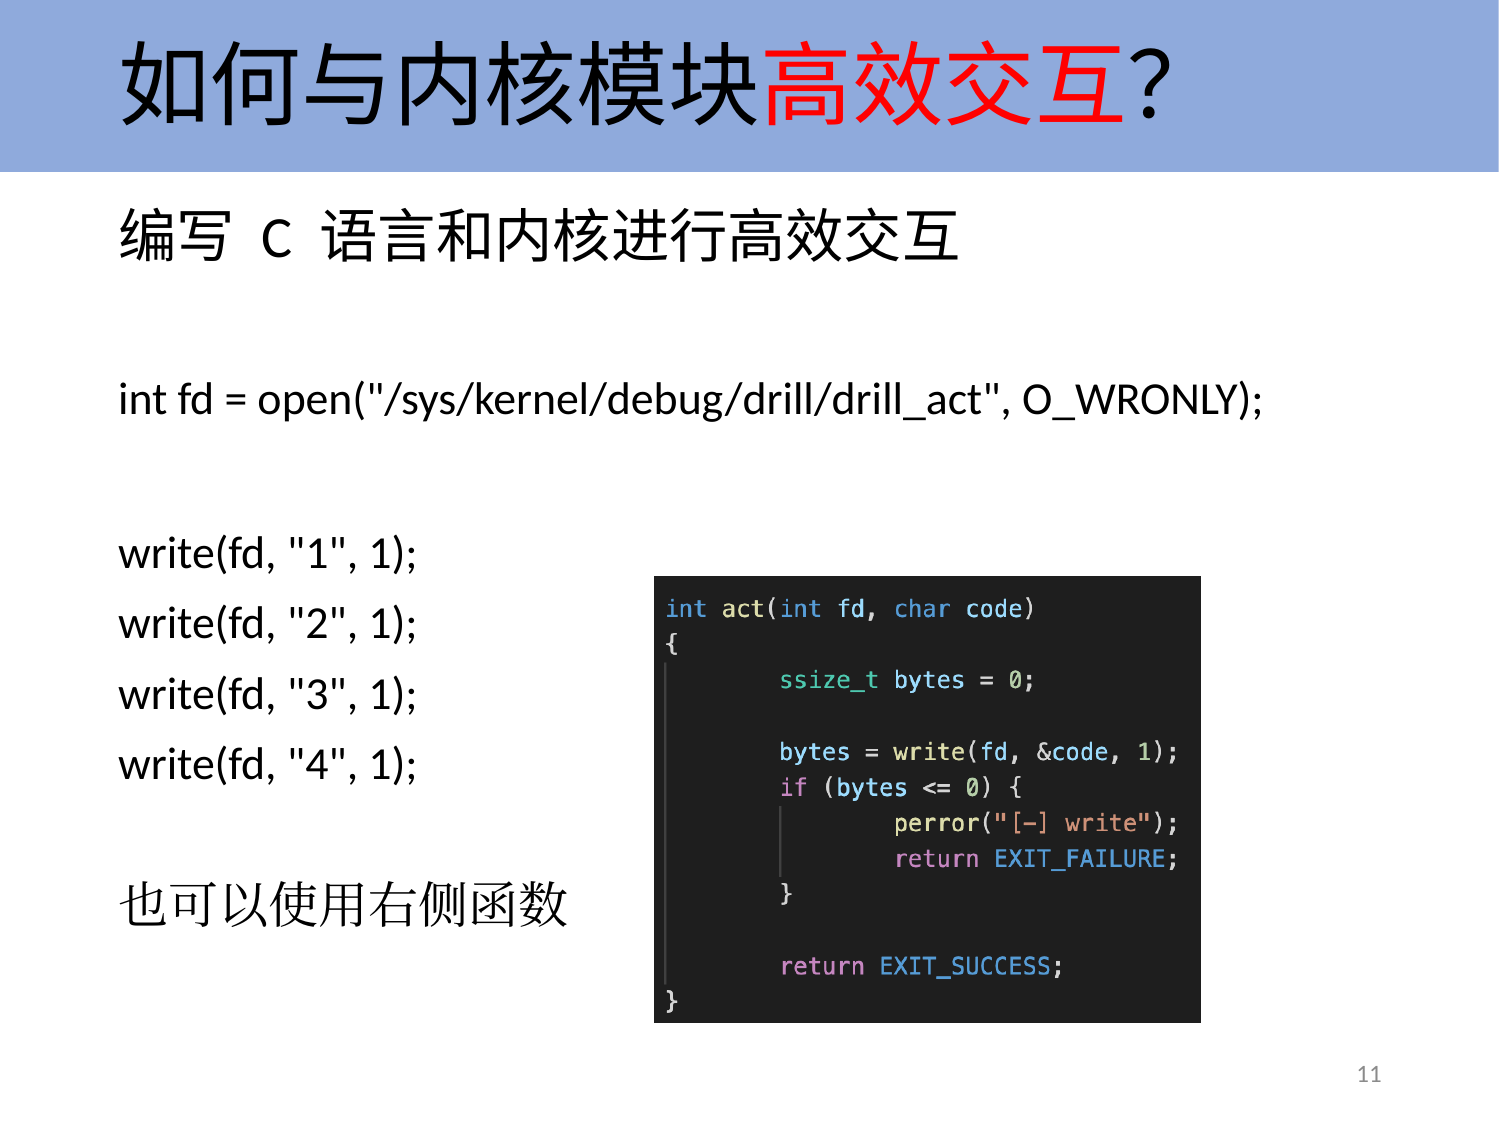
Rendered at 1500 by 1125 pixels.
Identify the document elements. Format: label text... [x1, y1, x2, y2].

slide_number 11 [1059, 1042, 1397, 1103]
list 编写 C 语言和内核进行高效交互 int fd = open("/sys/kernel/debug/drill/drill_act", O_WRONLY); write(fd, "1", 1); write(fd, "2", 1); write(fd, "3", 1); write(fd, "4", 1); 也可以使用右侧函数 [103, 200, 1397, 1023]
picture [654, 576, 1201, 1023]
title 如何与内核模块高效交互？ [103, 3, 1397, 174]
